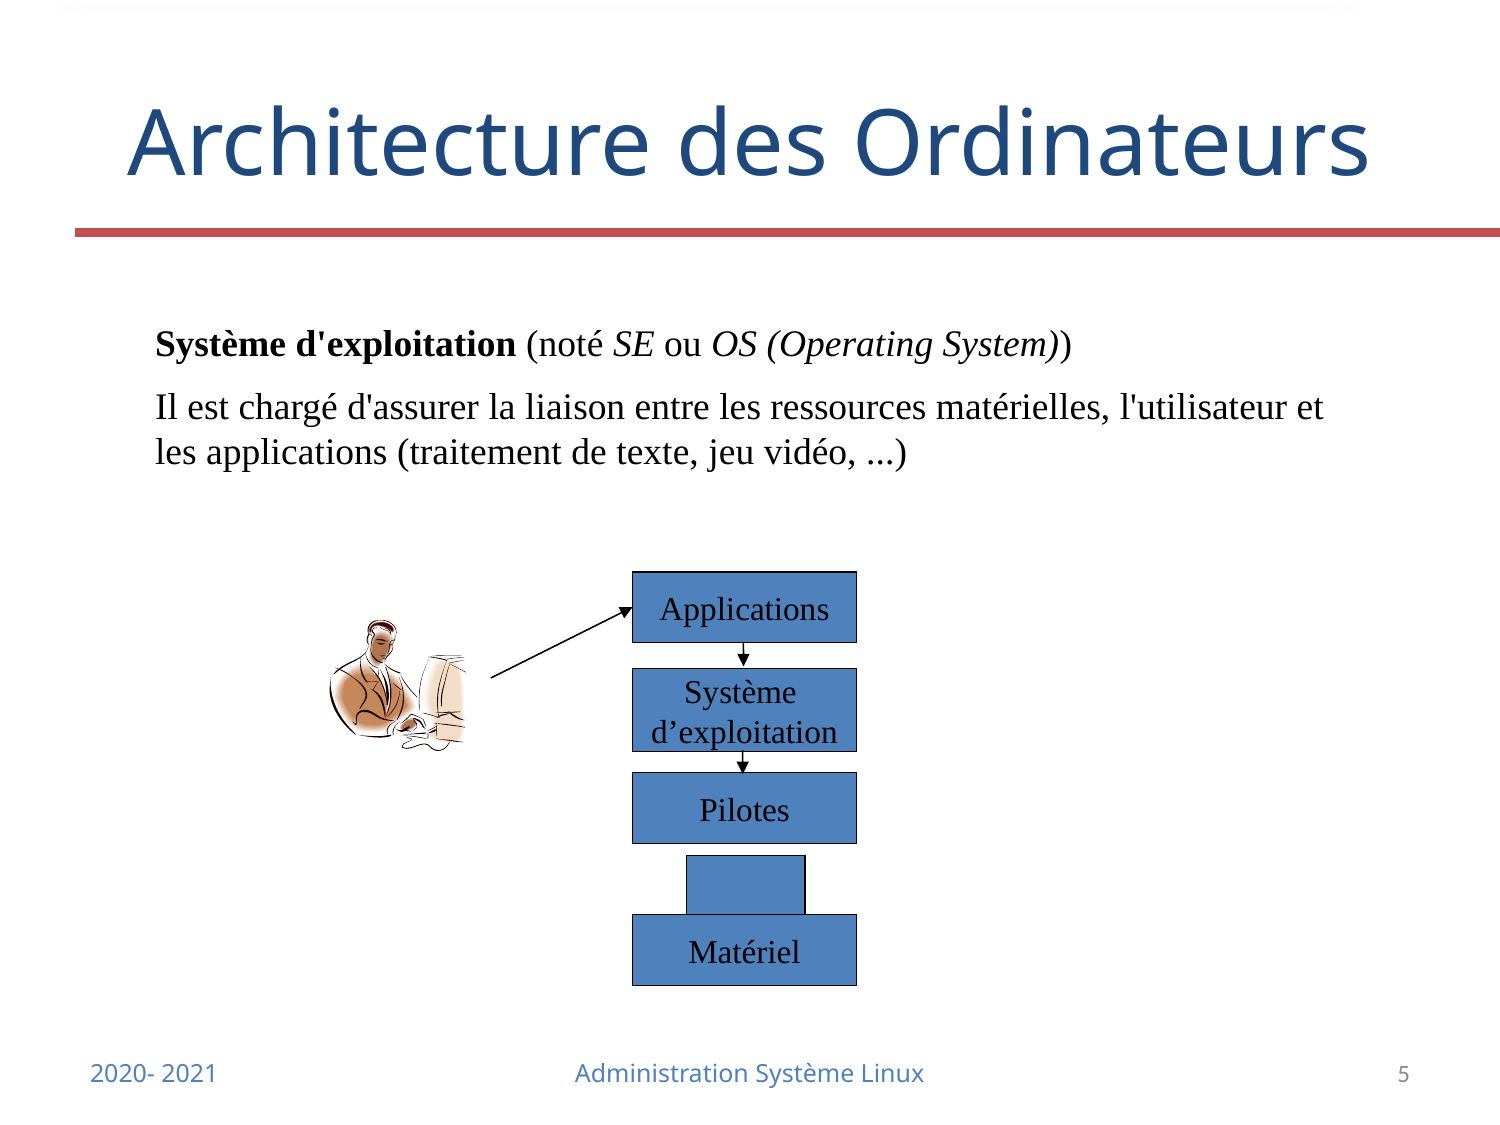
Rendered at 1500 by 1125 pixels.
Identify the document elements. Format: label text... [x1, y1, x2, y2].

text_box [490, 607, 633, 679]
text_box Système d’exploitation [632, 668, 857, 752]
text_box Applications [632, 571, 857, 643]
text_box Pilotes [632, 772, 857, 844]
text_box Système d'exploitation (noté SE ou OS (Operating System)) Il est chargé d'assurer la liaison entre les ressources matérielles, l'utilisateur et les applications (traitement de texte, jeu vidéo, ...) [140, 311, 1345, 480]
picture [325, 618, 467, 753]
slide_number 2020- 2021 [75, 1042, 425, 1103]
footer Administration Système Linux [512, 1042, 988, 1103]
text_box [736, 750, 749, 775]
slide_number 5 [1074, 1042, 1425, 1103]
title Architecture des Ordinateurs [75, 45, 1425, 233]
text_box [686, 855, 805, 915]
text_box [737, 642, 750, 667]
text_box Matériel [632, 914, 857, 986]
